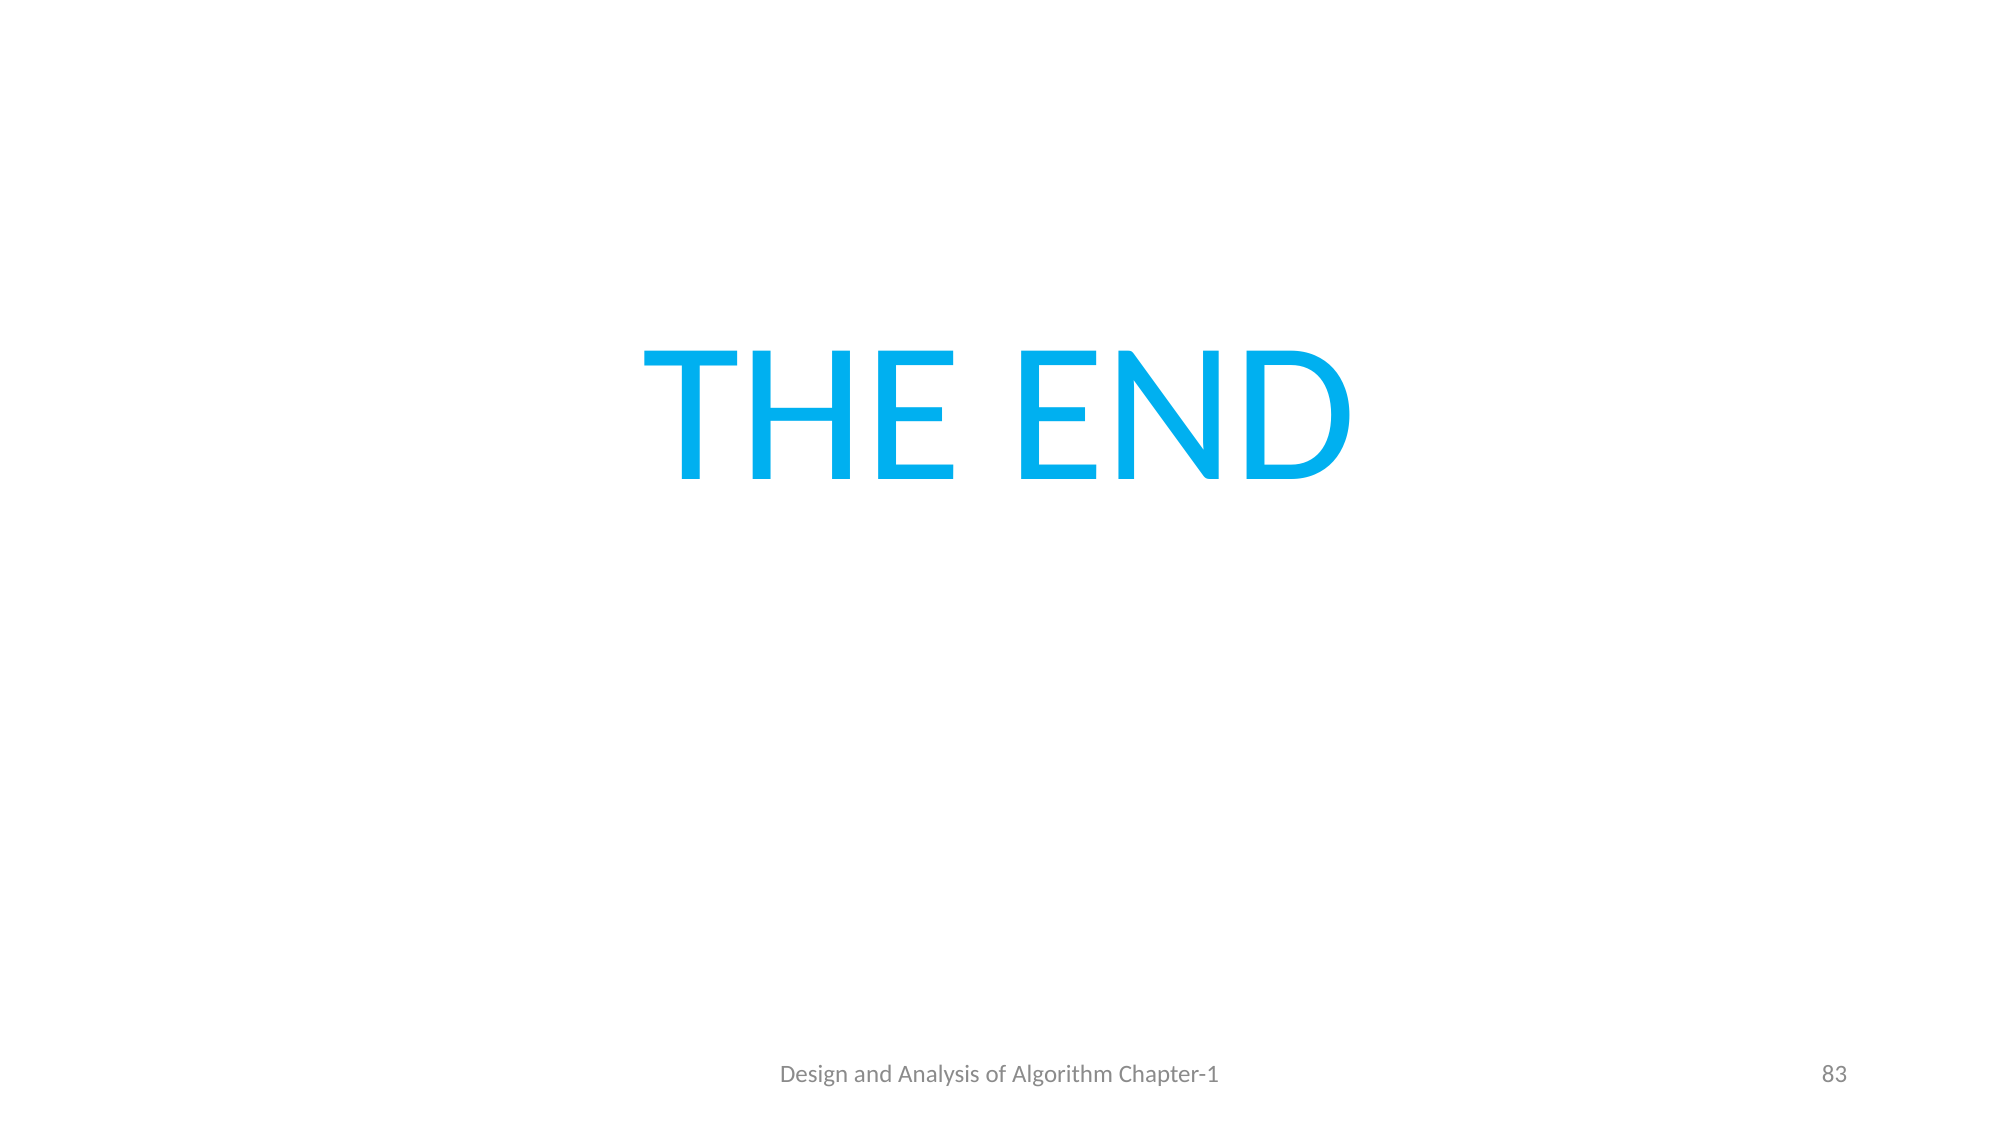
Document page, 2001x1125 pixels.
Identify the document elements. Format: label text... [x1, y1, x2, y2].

slide_number 83 [1412, 1042, 1863, 1103]
footer Design and Analysis of Algorithm Chapter-1 [662, 1042, 1338, 1103]
list THE END [137, 299, 1863, 1014]
